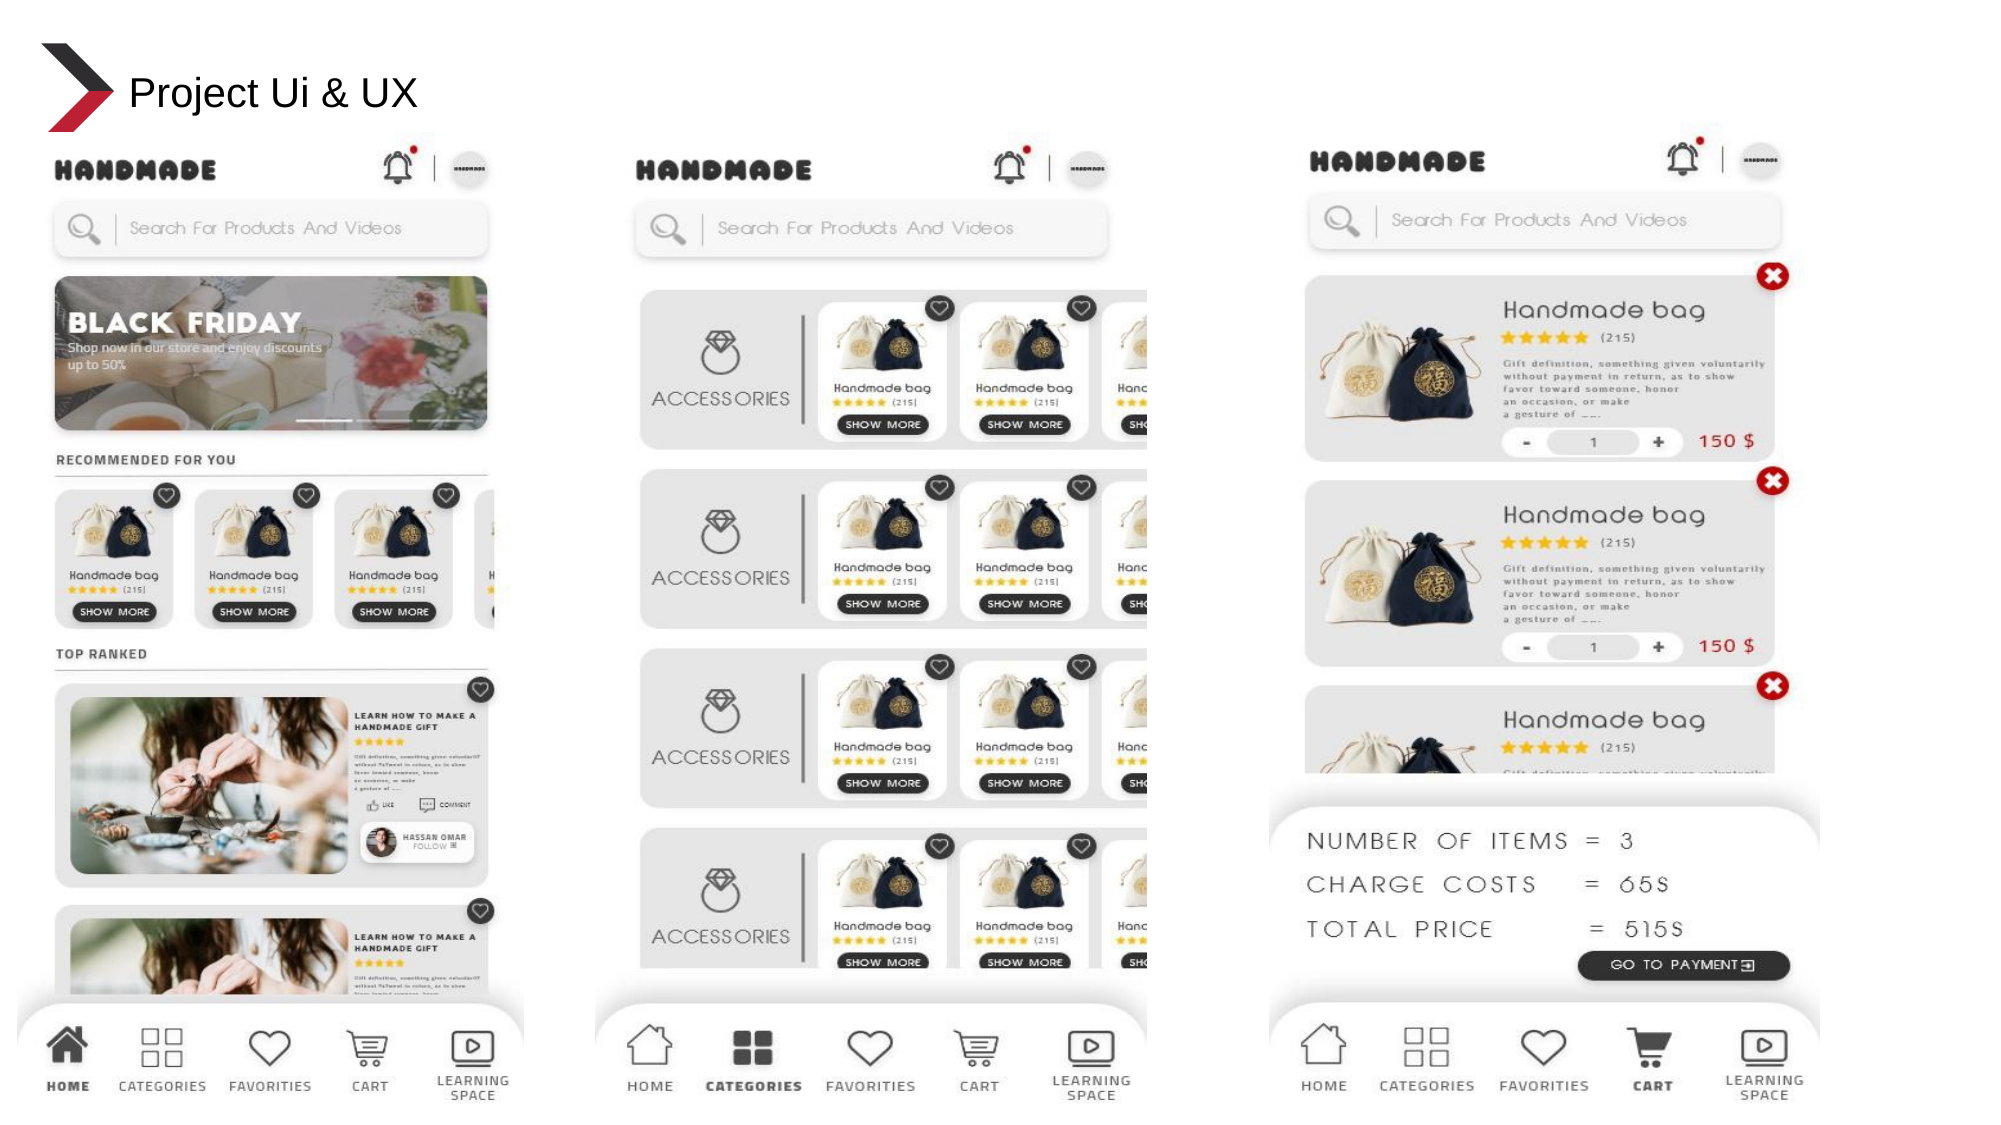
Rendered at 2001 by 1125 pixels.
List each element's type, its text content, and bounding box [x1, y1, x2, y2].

text_box Project Ui & UX [114, 58, 601, 124]
picture [1269, 123, 1820, 1125]
text_box [46, 90, 114, 132]
picture [595, 132, 1147, 1125]
text_box [38, 42, 114, 91]
picture [17, 132, 524, 1125]
